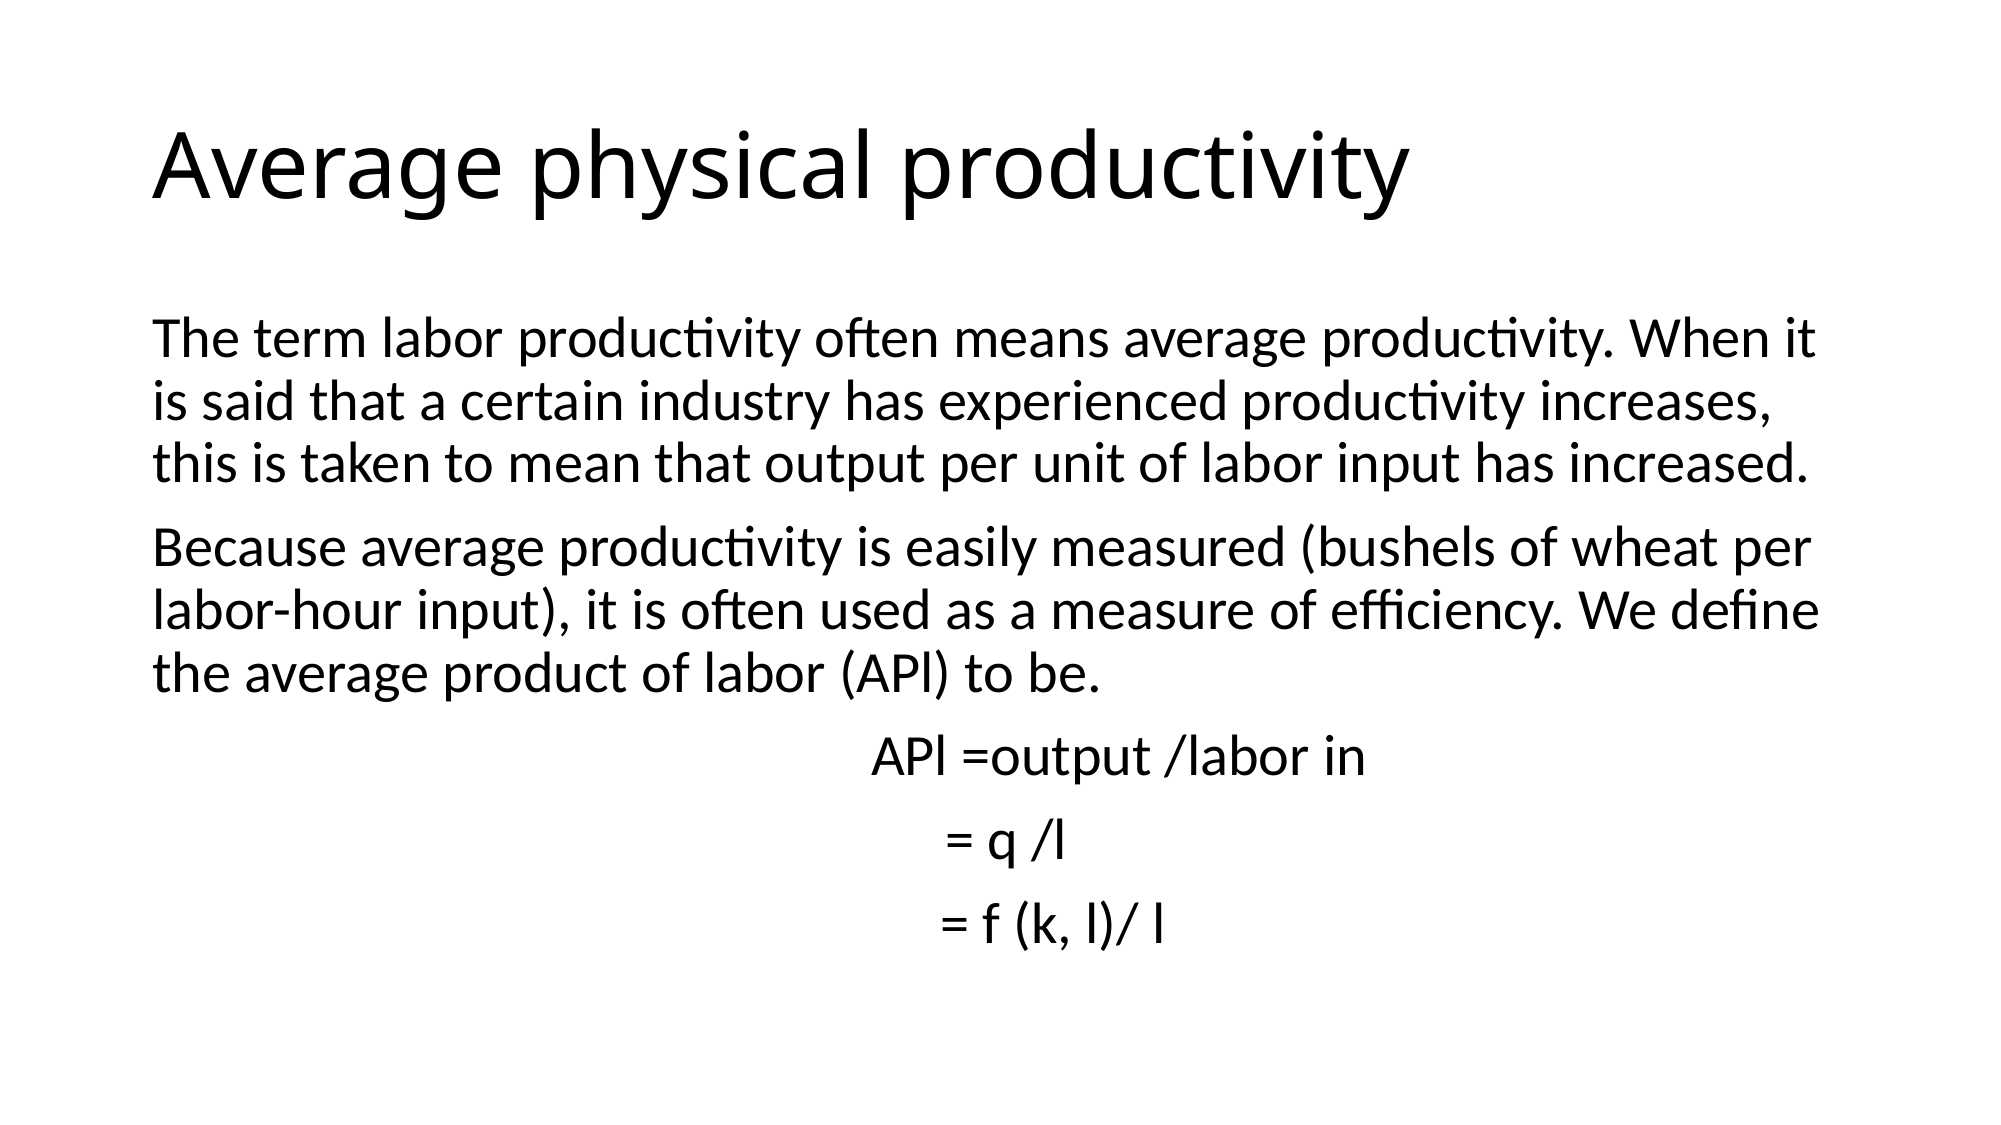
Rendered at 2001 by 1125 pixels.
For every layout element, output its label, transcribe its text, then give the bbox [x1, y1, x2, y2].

title Average physical productivity [137, 59, 1863, 278]
list The term labor productivity often means average productivity. When it is said that a certain industry has experienced productivity increases, this is taken to mean that output per unit of labor input has increased. Because average productivity is easily measured (bushels of wheat per labor-hour input), it is often used as a measure of efficiency. We define the average product of labor (APl) to be. APl =output /labor in = q /l = f (k, l)/ l [137, 299, 1863, 1014]
